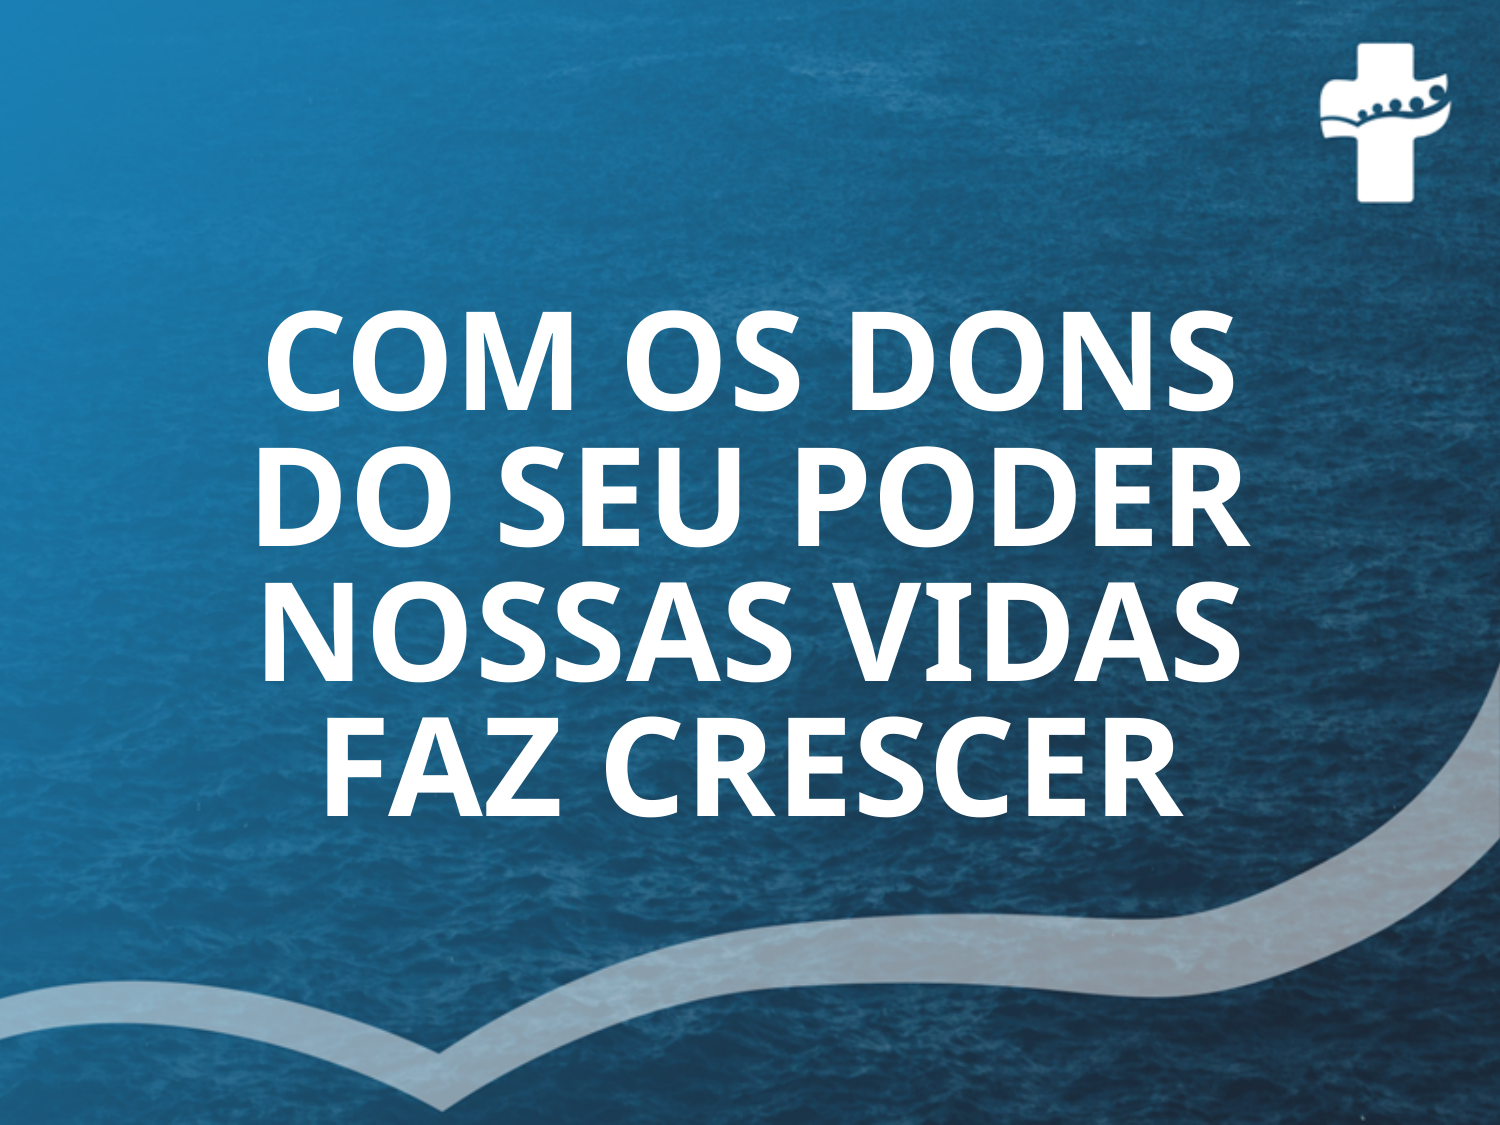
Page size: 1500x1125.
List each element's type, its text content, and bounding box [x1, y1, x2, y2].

title COM OS DONS DO SEU PODER NOSSAS VIDAS FAZ CRESCER [0, 479, 1500, 668]
picture [0, 0, 1500, 479]
picture [0, 668, 1500, 1125]
